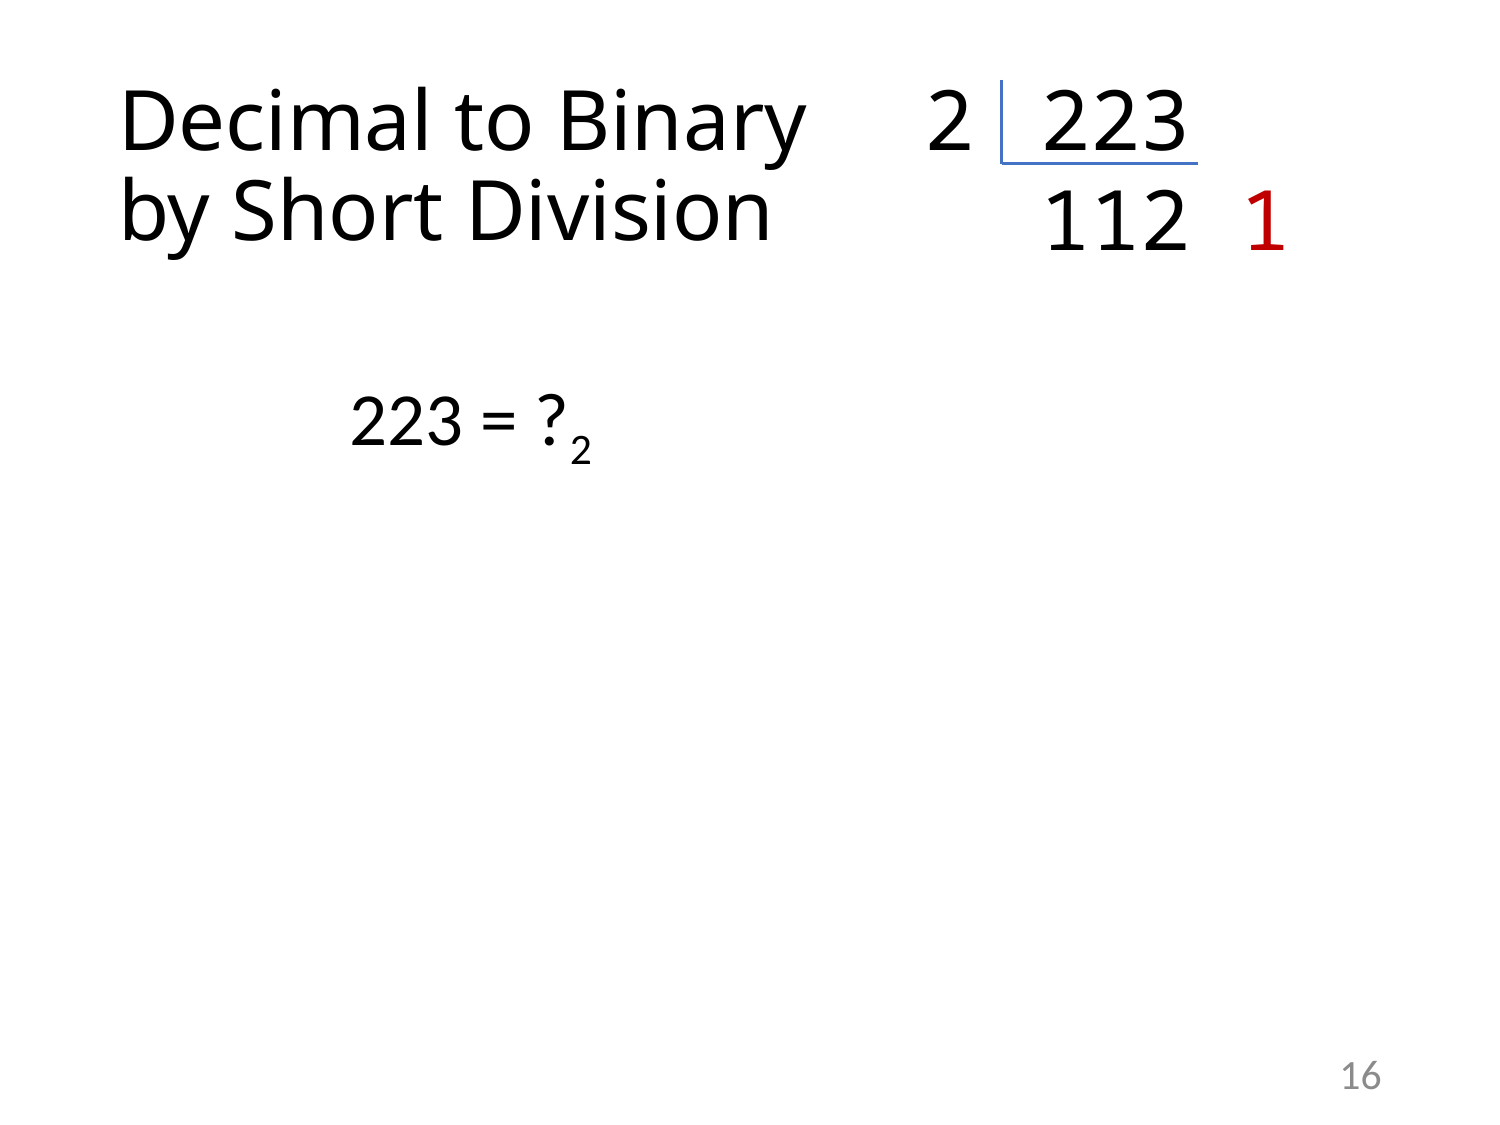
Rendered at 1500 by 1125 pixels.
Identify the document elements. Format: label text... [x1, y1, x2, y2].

slide_number 16 [1296, 1042, 1397, 1103]
text_box 223 112 1 [1025, 59, 1306, 375]
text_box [1001, 79, 1199, 164]
title Decimal to Binary by Short Division [103, 59, 839, 278]
text_box 2 [909, 59, 990, 175]
text_box 223 = ?2 [334, 363, 607, 481]
